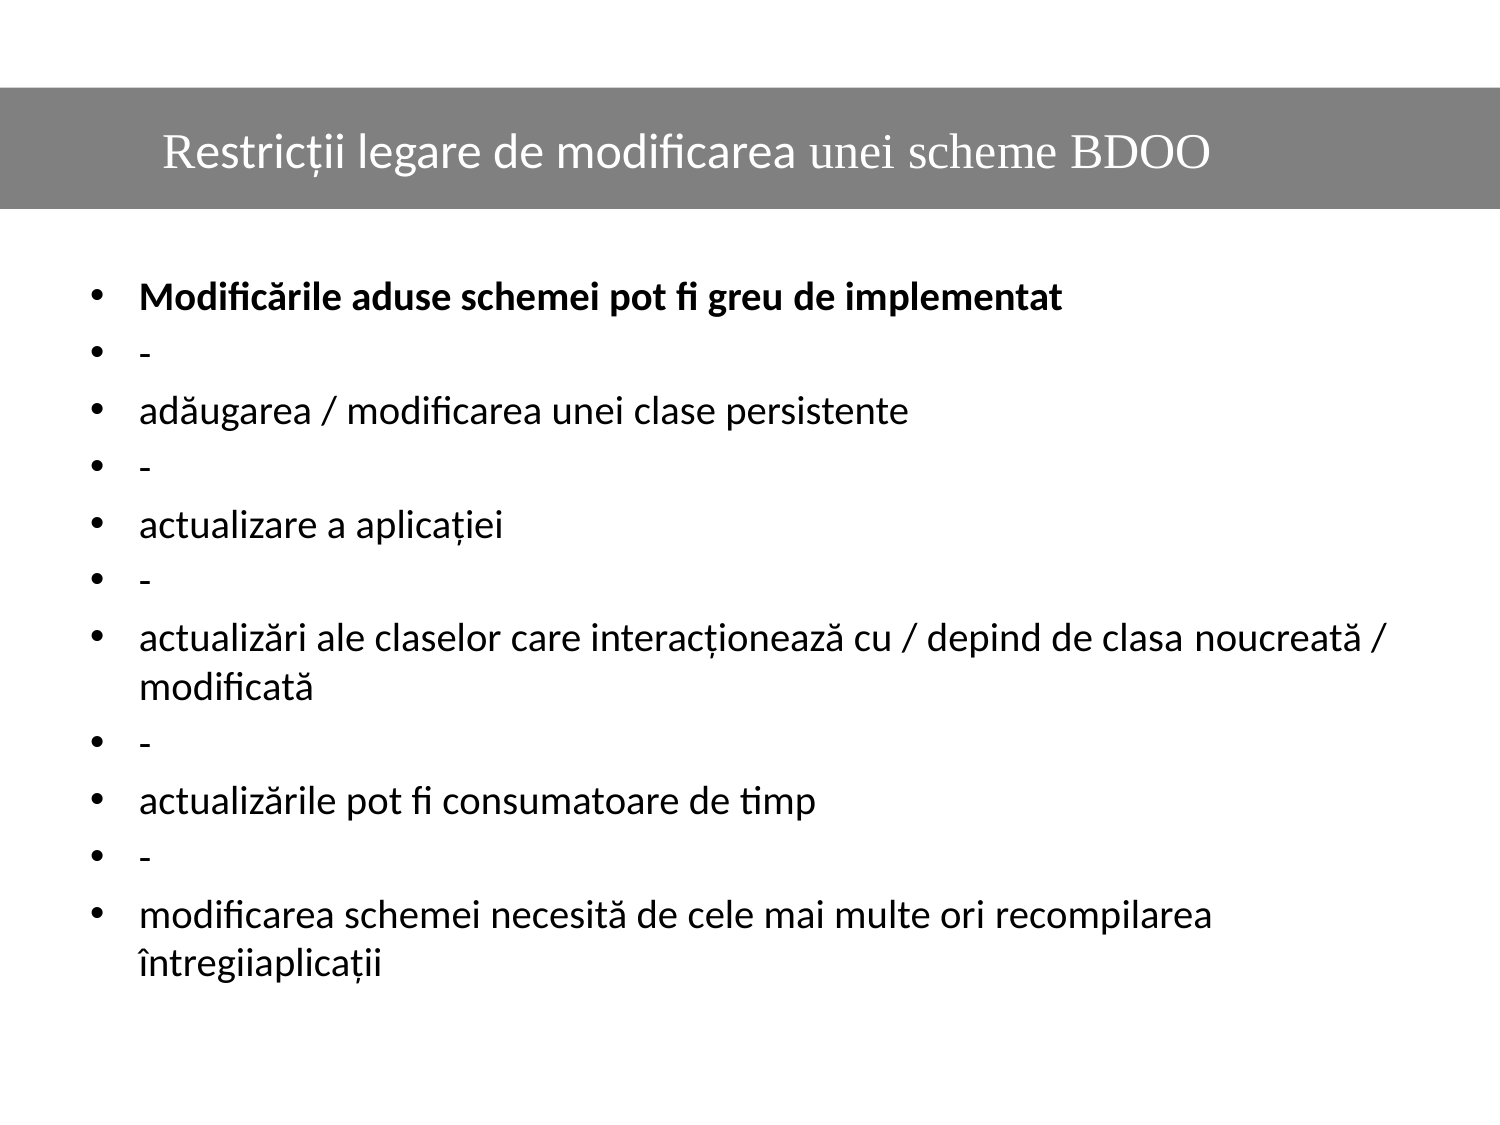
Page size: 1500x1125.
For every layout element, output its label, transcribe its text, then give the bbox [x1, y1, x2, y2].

list Modificările aduse schemei pot fi greu de implementat - adăugarea / modificarea unei clase persistente - actualizare a aplicației - actualizări ale claselor care interacționează cu / depind de clasa noucreată / modificată - actualizările pot fi consumatoare de timp - modificarea schemei necesită de cele mai multe ori recompilarea întregiiaplicații [75, 262, 1425, 1005]
text_box Restricții legare de modificarea unei scheme BDOO [0, 85, 1500, 211]
